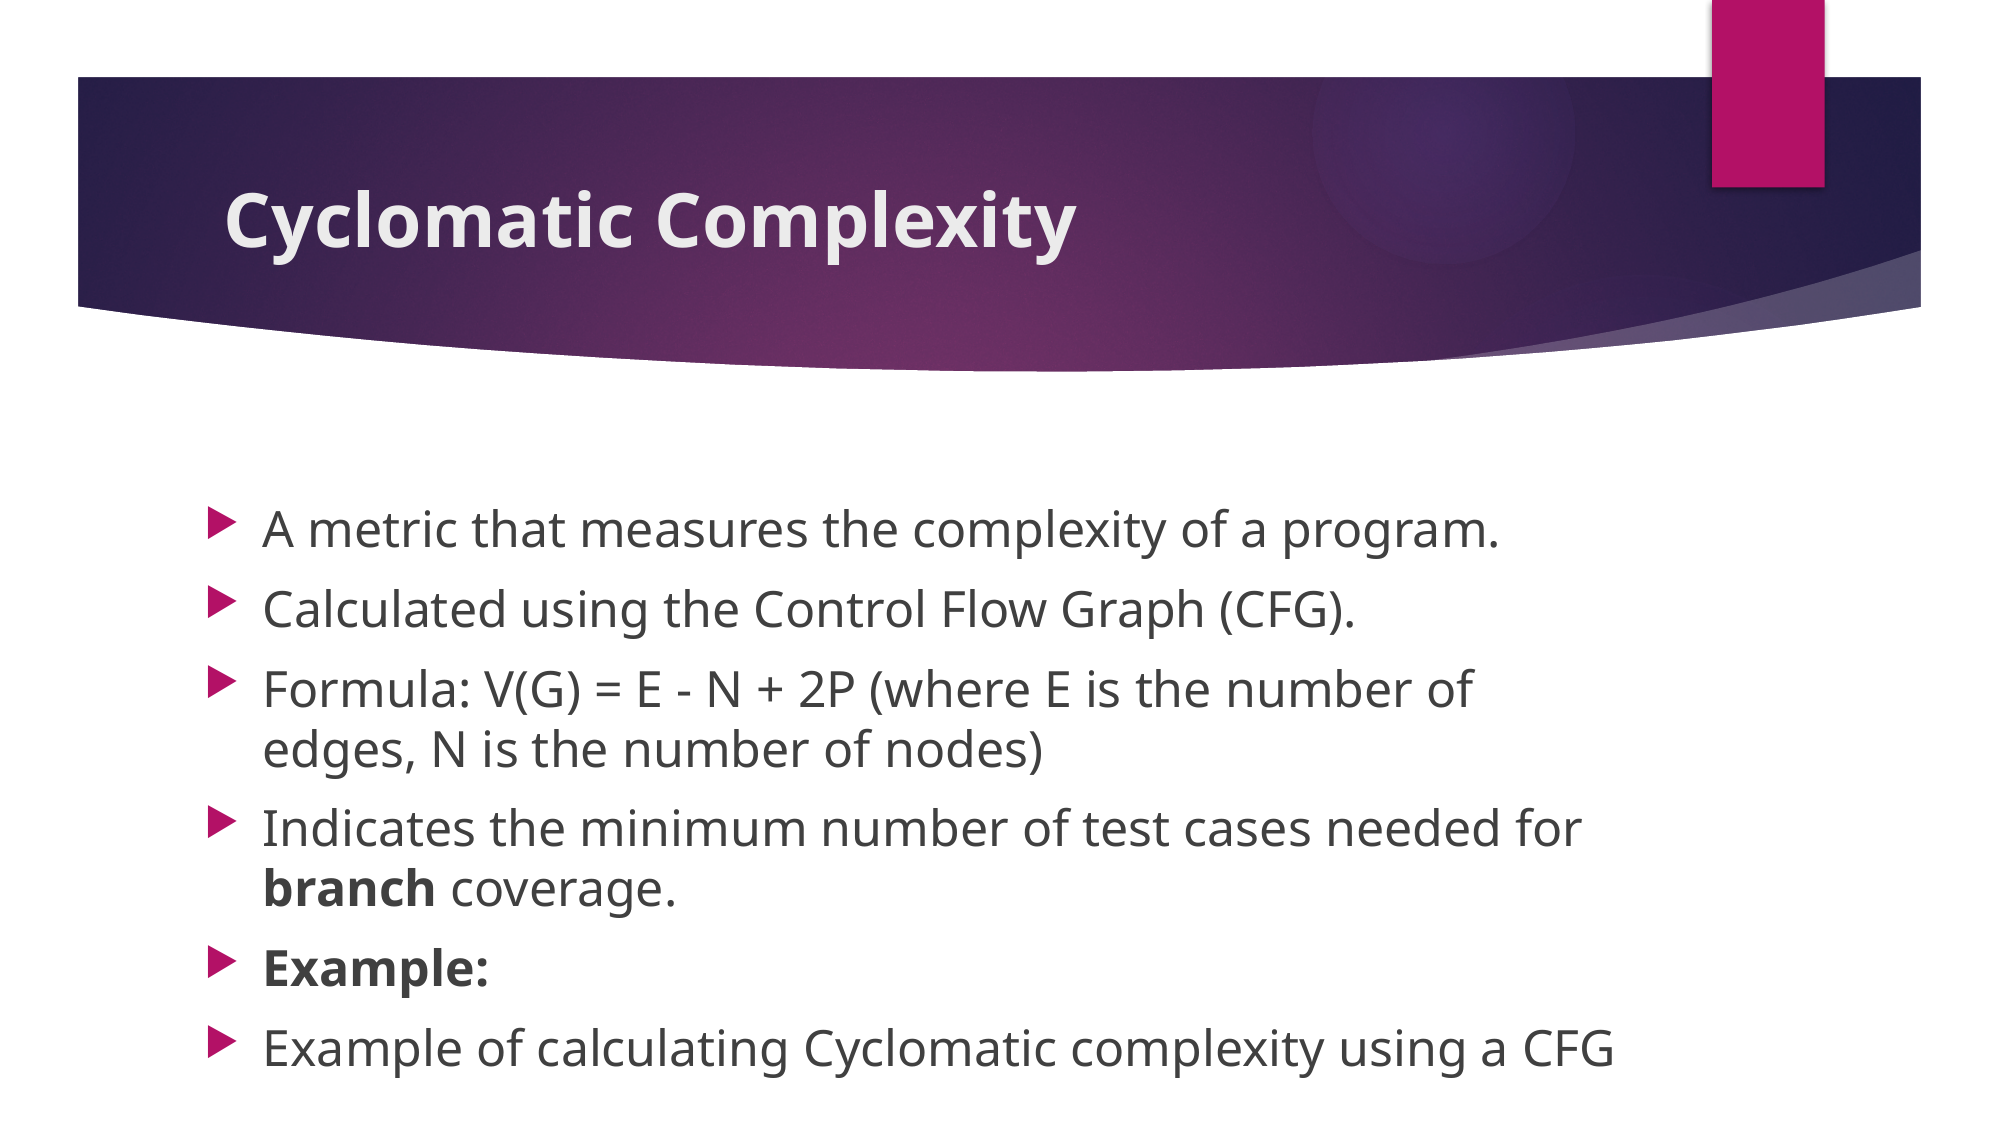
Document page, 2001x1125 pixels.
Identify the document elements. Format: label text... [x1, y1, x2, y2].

title Cyclomatic Complexity [189, 159, 1627, 276]
list A metric that measures the complexity of a program. Calculated using the Control Flow Graph (CFG). Formula: V(G) = E - N + 2P (where E is the number of edges, N is the number of nodes) Indicates the minimum number of test cases needed for branch coverage. Example: Example of calculating Cyclomatic complexity using a CFG [189, 427, 1638, 1125]
